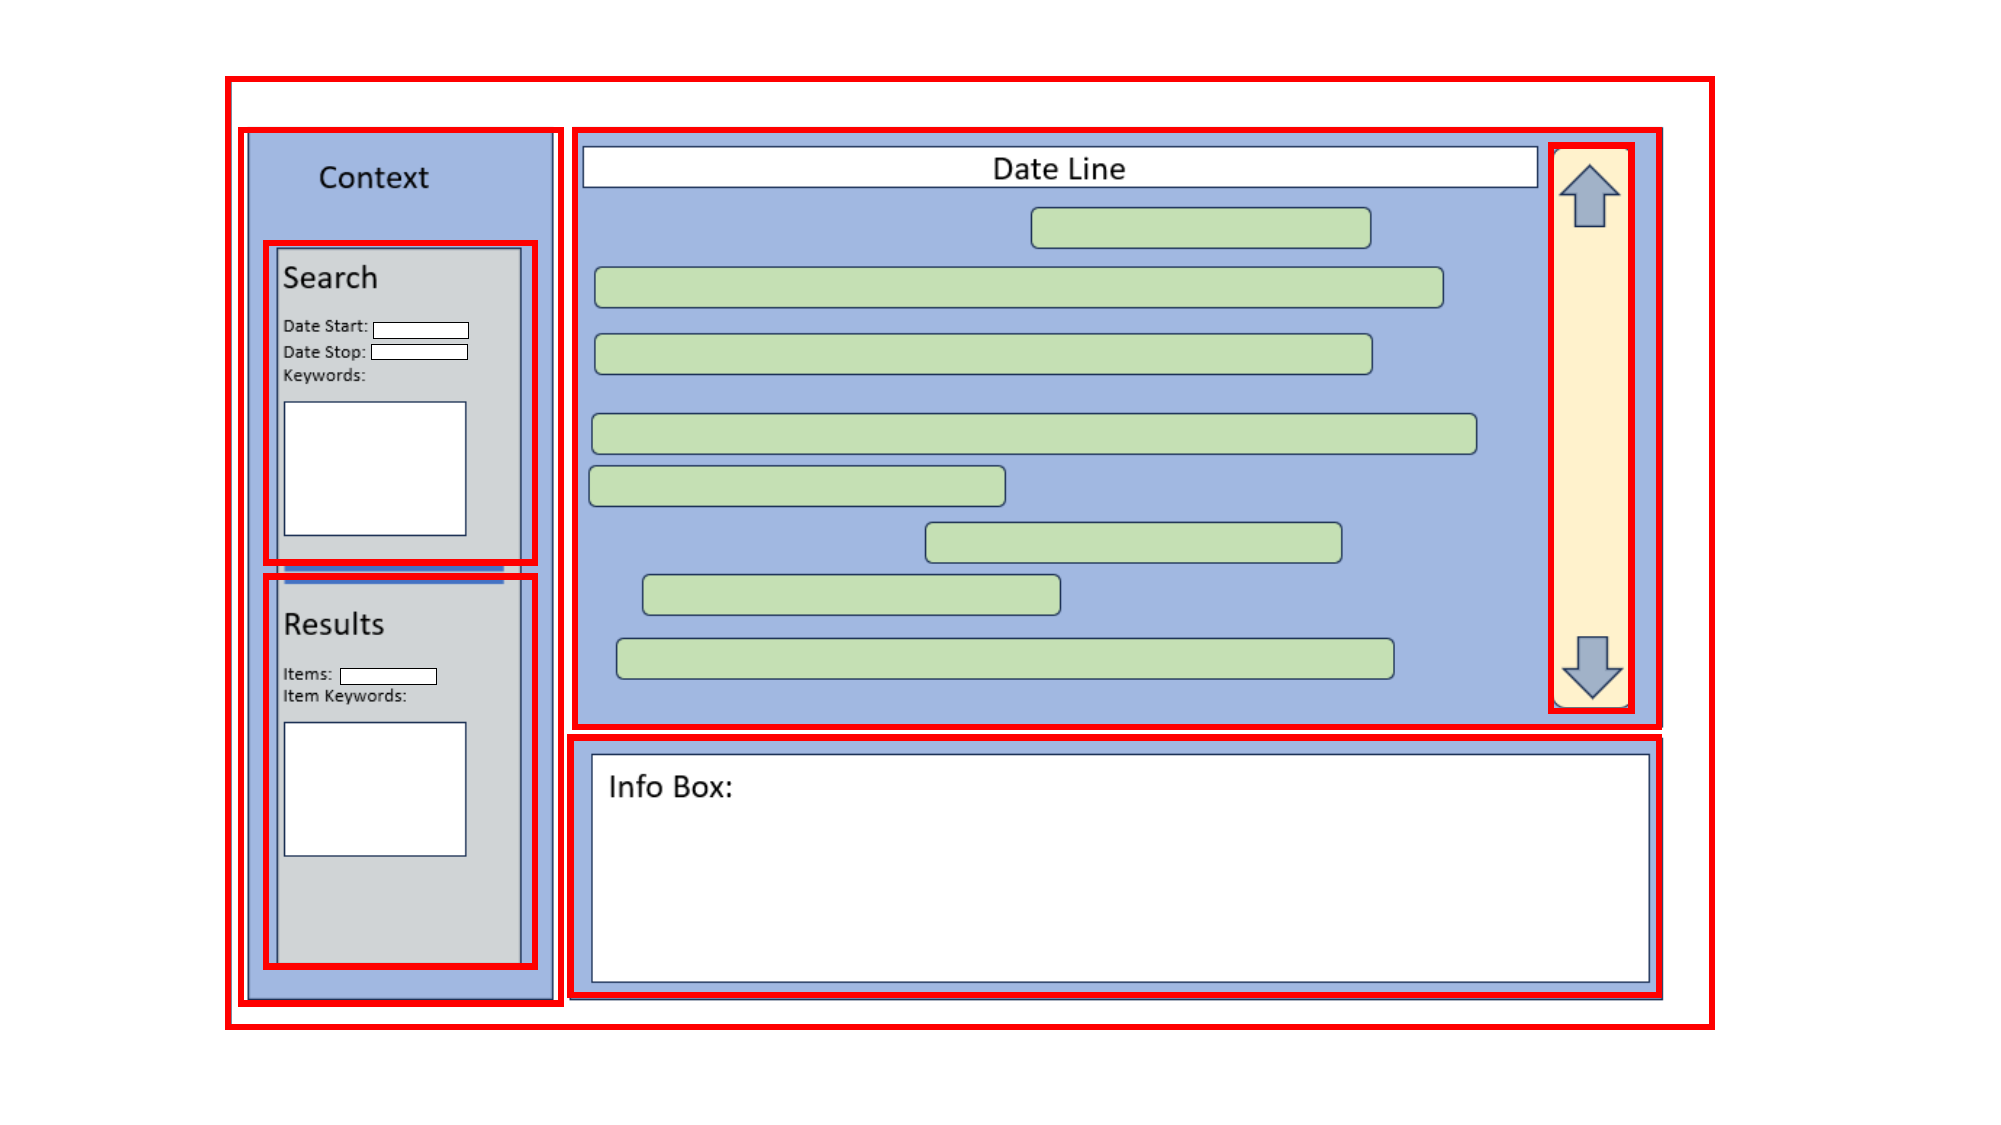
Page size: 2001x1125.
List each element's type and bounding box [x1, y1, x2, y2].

picture [197, 65, 1759, 1060]
